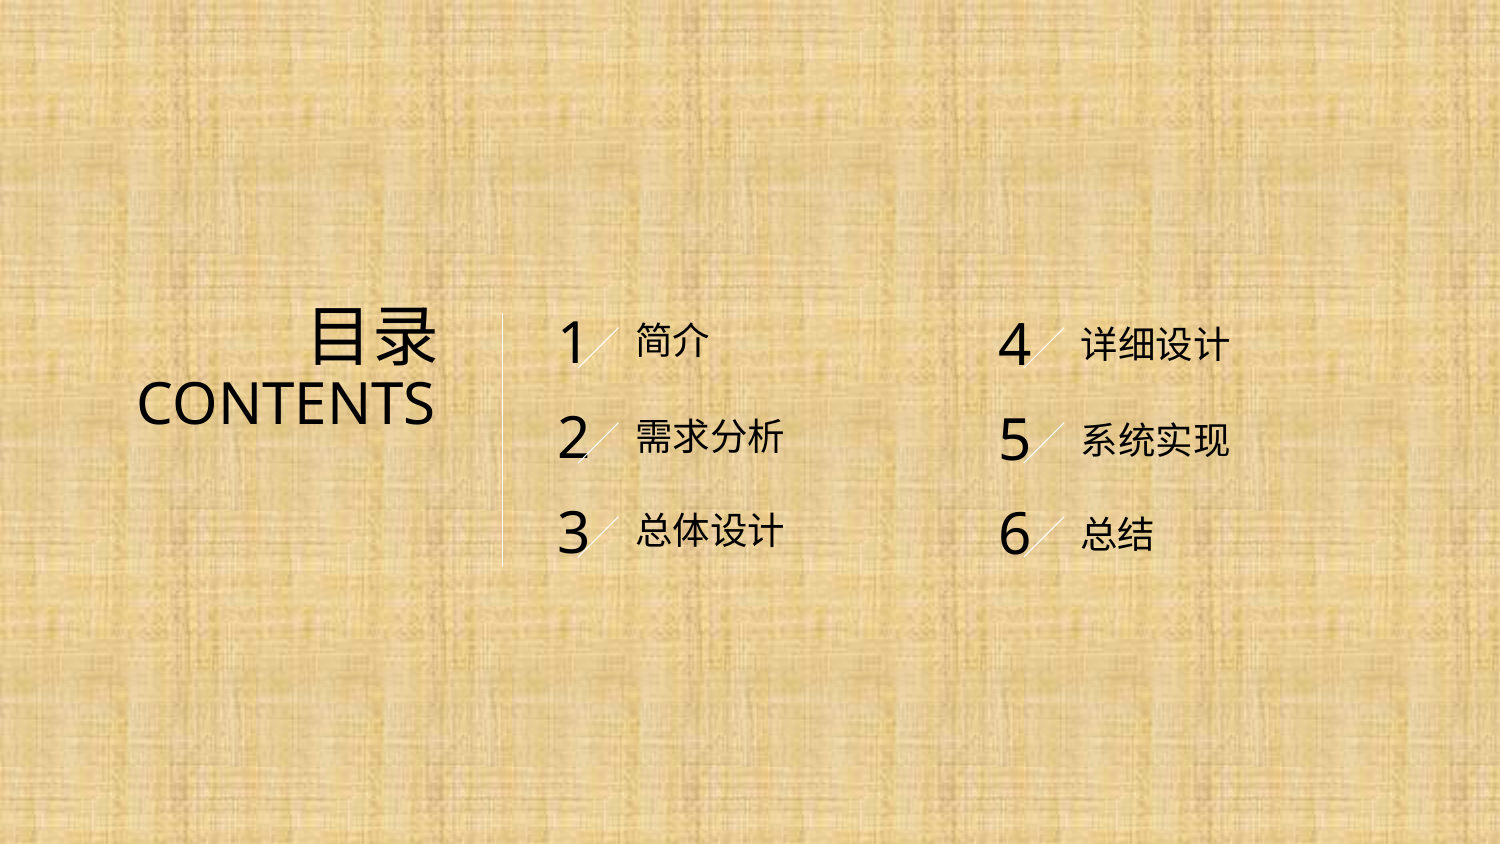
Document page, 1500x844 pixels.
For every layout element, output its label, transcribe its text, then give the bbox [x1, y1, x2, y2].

picture [0, 0, 1500, 844]
text_box 总结 [1065, 503, 1171, 564]
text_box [542, 487, 619, 574]
text_box 系统实现 [1066, 409, 1246, 469]
text_box 简介 [620, 310, 725, 370]
text_box 详细设计 [1066, 314, 1246, 374]
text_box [1, 286, 455, 445]
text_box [547, 298, 619, 384]
text_box 总体设计 [620, 499, 801, 559]
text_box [542, 393, 619, 479]
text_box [983, 488, 1065, 575]
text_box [983, 394, 1065, 481]
text_box 需求分析 [620, 405, 801, 465]
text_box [982, 299, 1065, 386]
